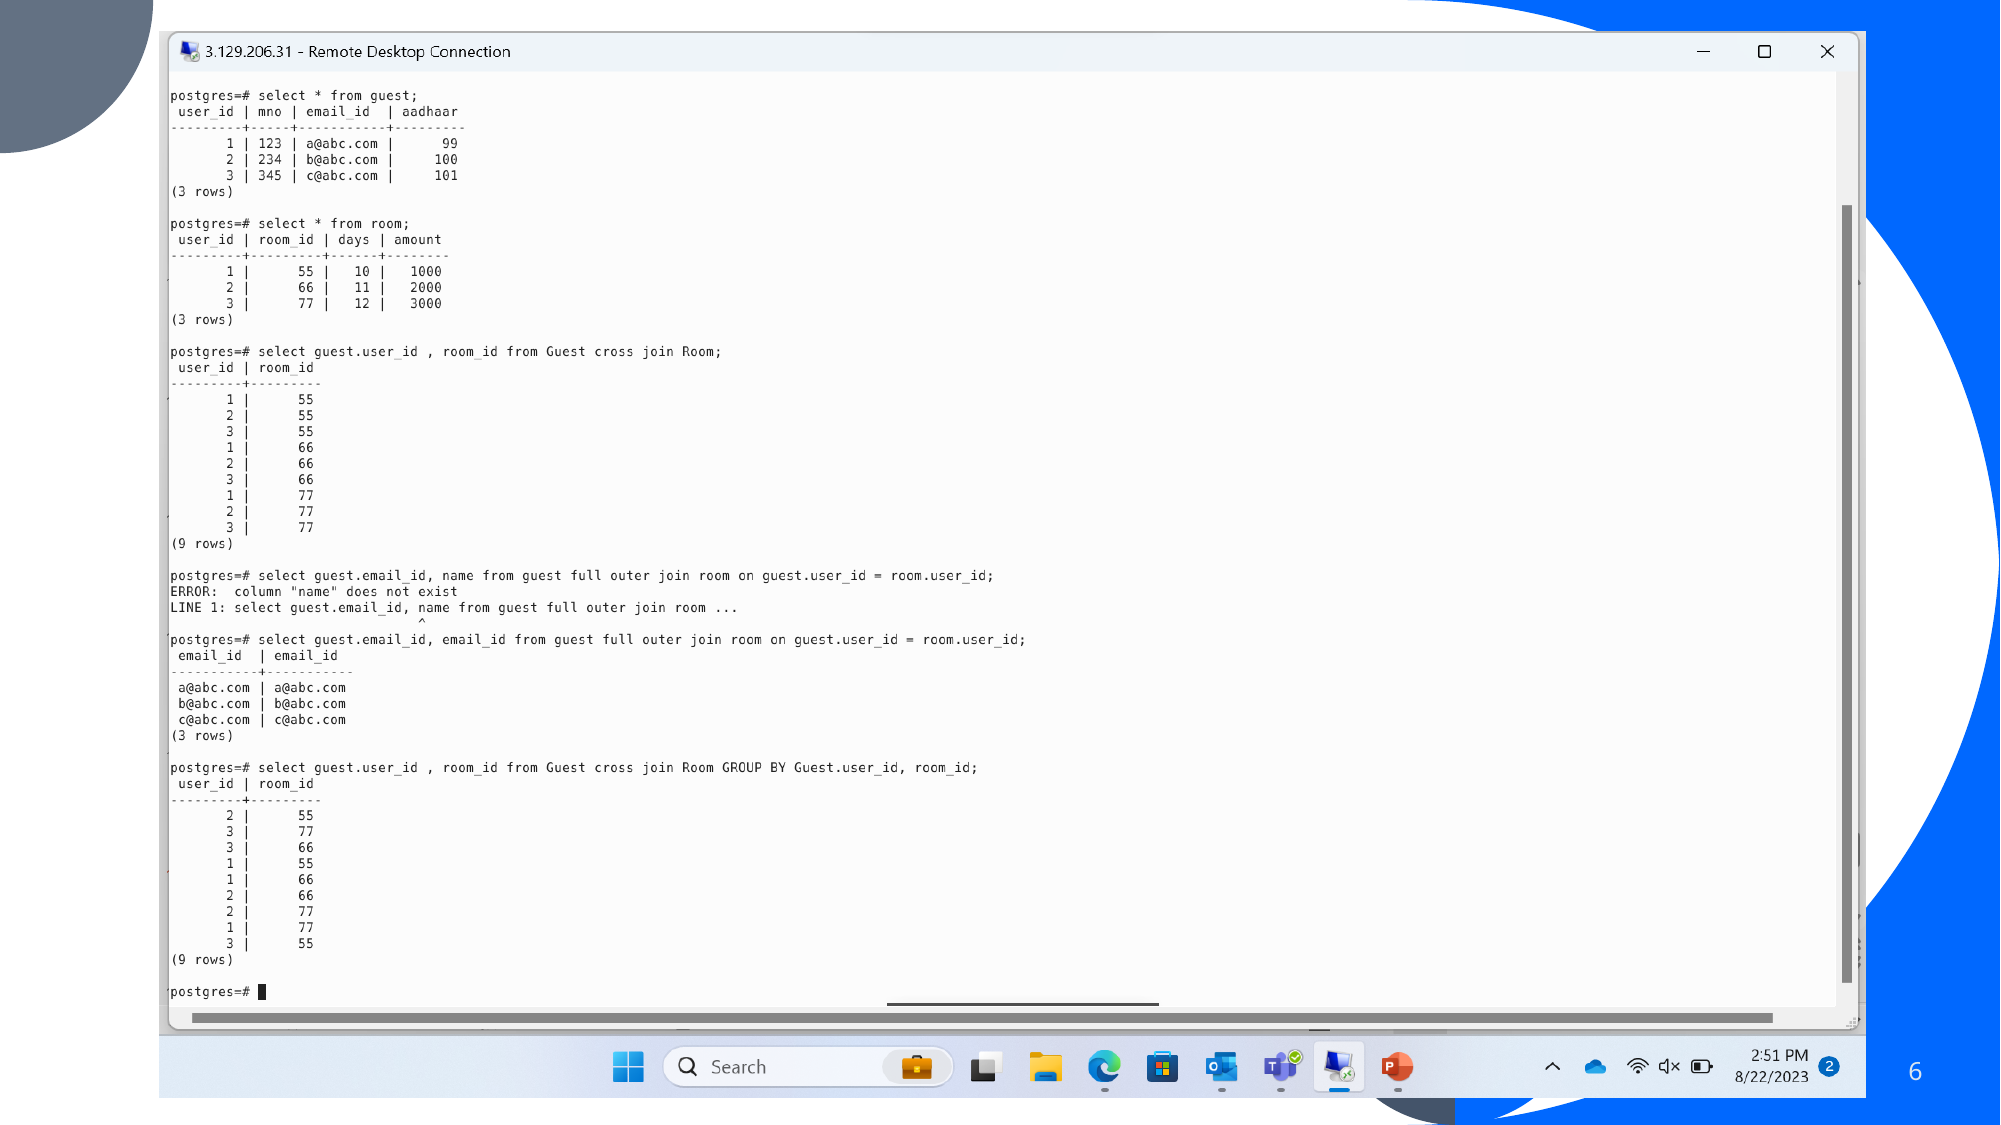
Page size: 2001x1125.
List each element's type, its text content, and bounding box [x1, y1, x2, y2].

picture [159, 31, 1866, 1098]
slide_number 6 [1665, 1042, 1938, 1103]
